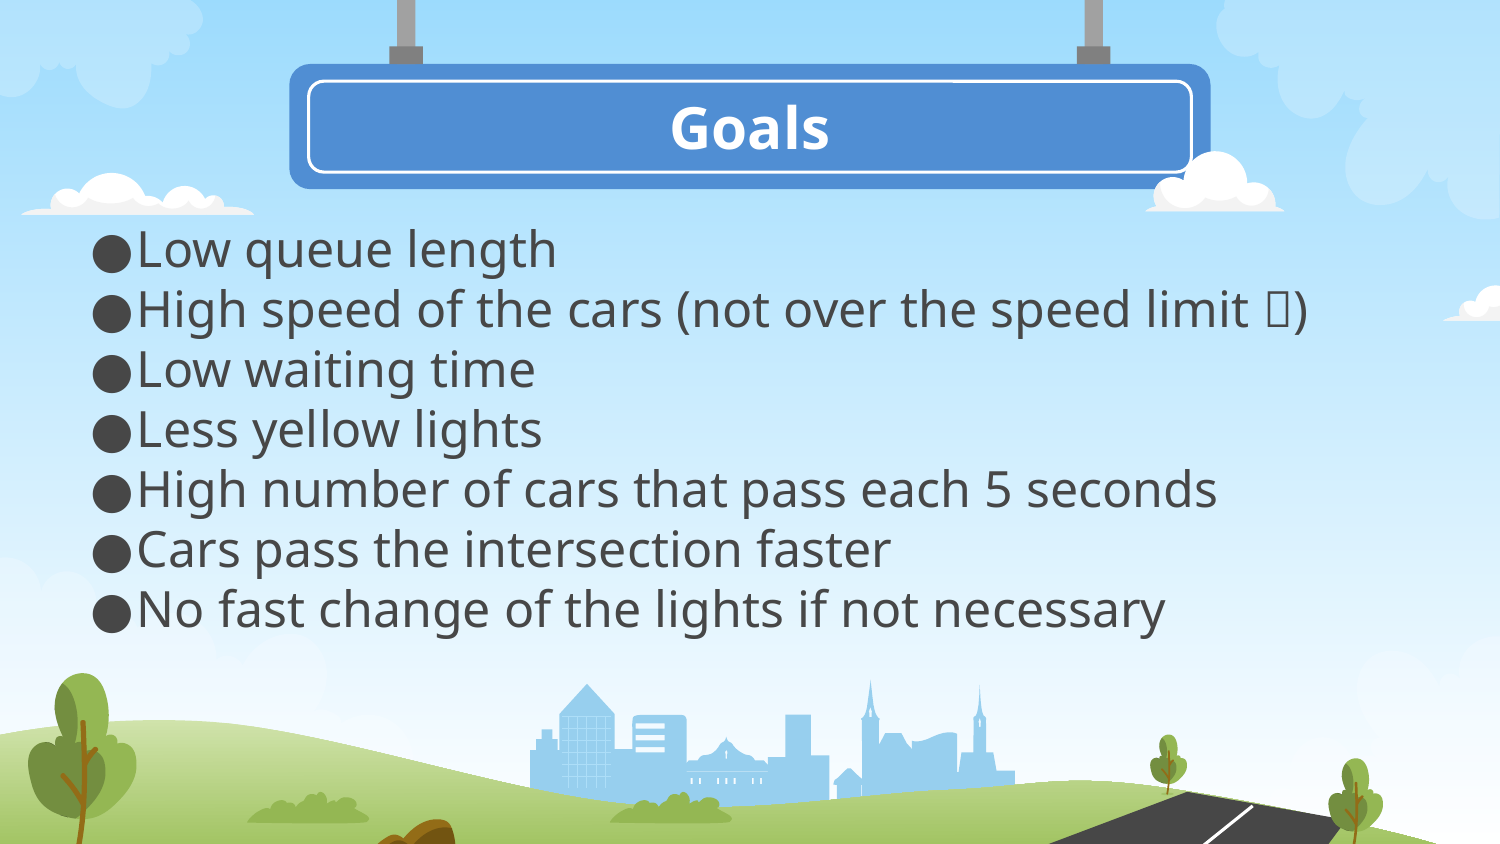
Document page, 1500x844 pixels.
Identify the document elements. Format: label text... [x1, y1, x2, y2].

title Goals [118, 88, 1382, 164]
list Low queue length High speed of the cars (not over the speed limit ) Low waiting time Less yellow lights High number of cars that pass each 5 seconds Cars pass the intersection faster No fast change of the lights if not necessary [75, 221, 1350, 694]
